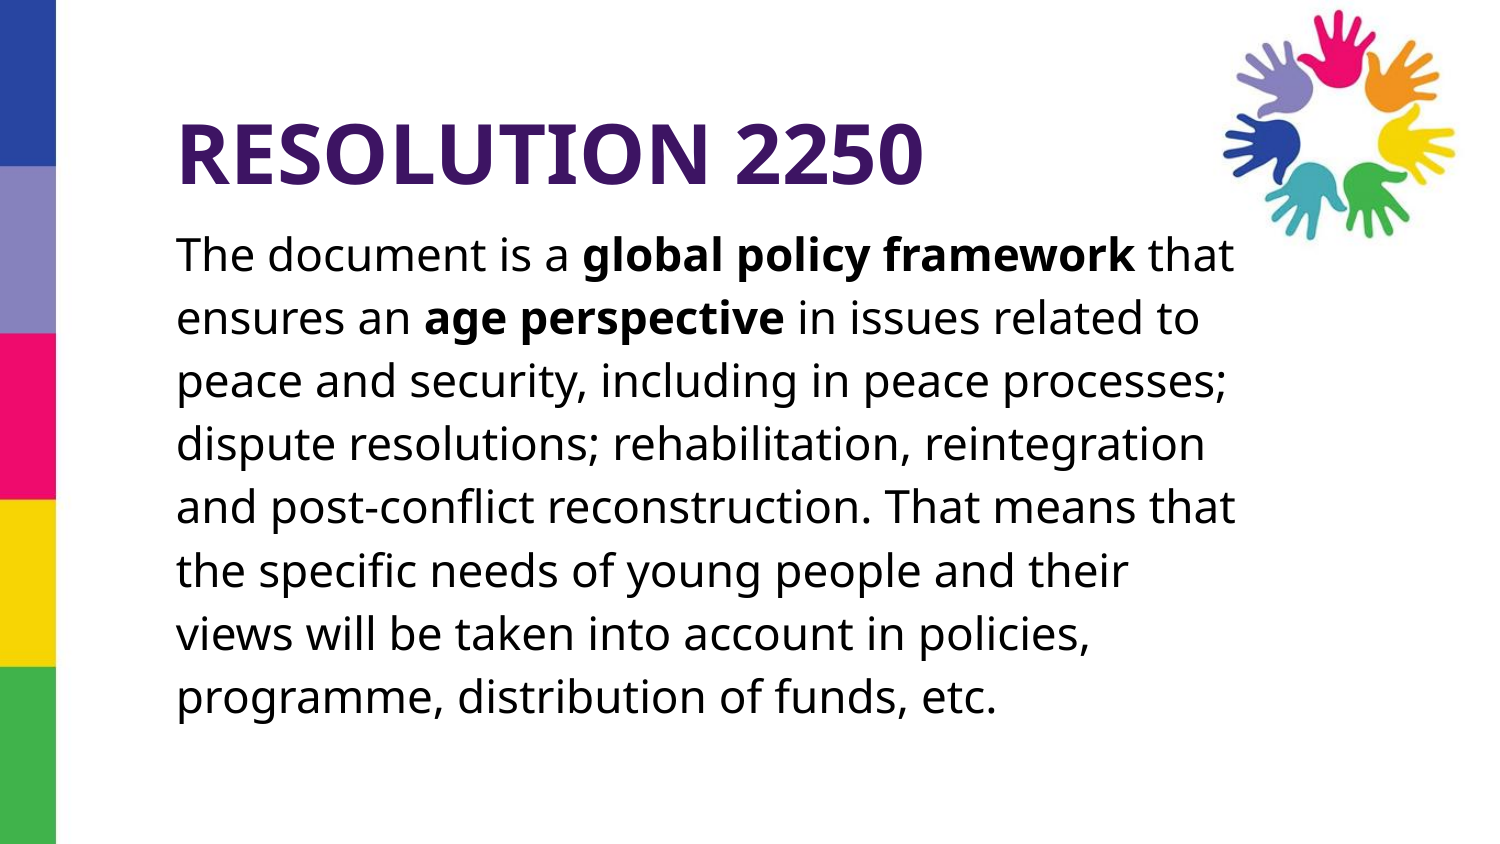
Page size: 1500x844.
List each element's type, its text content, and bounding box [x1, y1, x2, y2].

title RESOLUTION 2250 [160, 38, 1081, 202]
picture [0, 0, 1500, 844]
text_box The document is a global policy framework that ensures an age perspective in issues related to peace and security, including in peace processes; dispute resolutions; rehabilitation, reintegration and post-conflict reconstruction. That means that the specific needs of young people and their views will be taken into account in policies, programme, distribution of funds, etc. [160, 202, 1256, 678]
